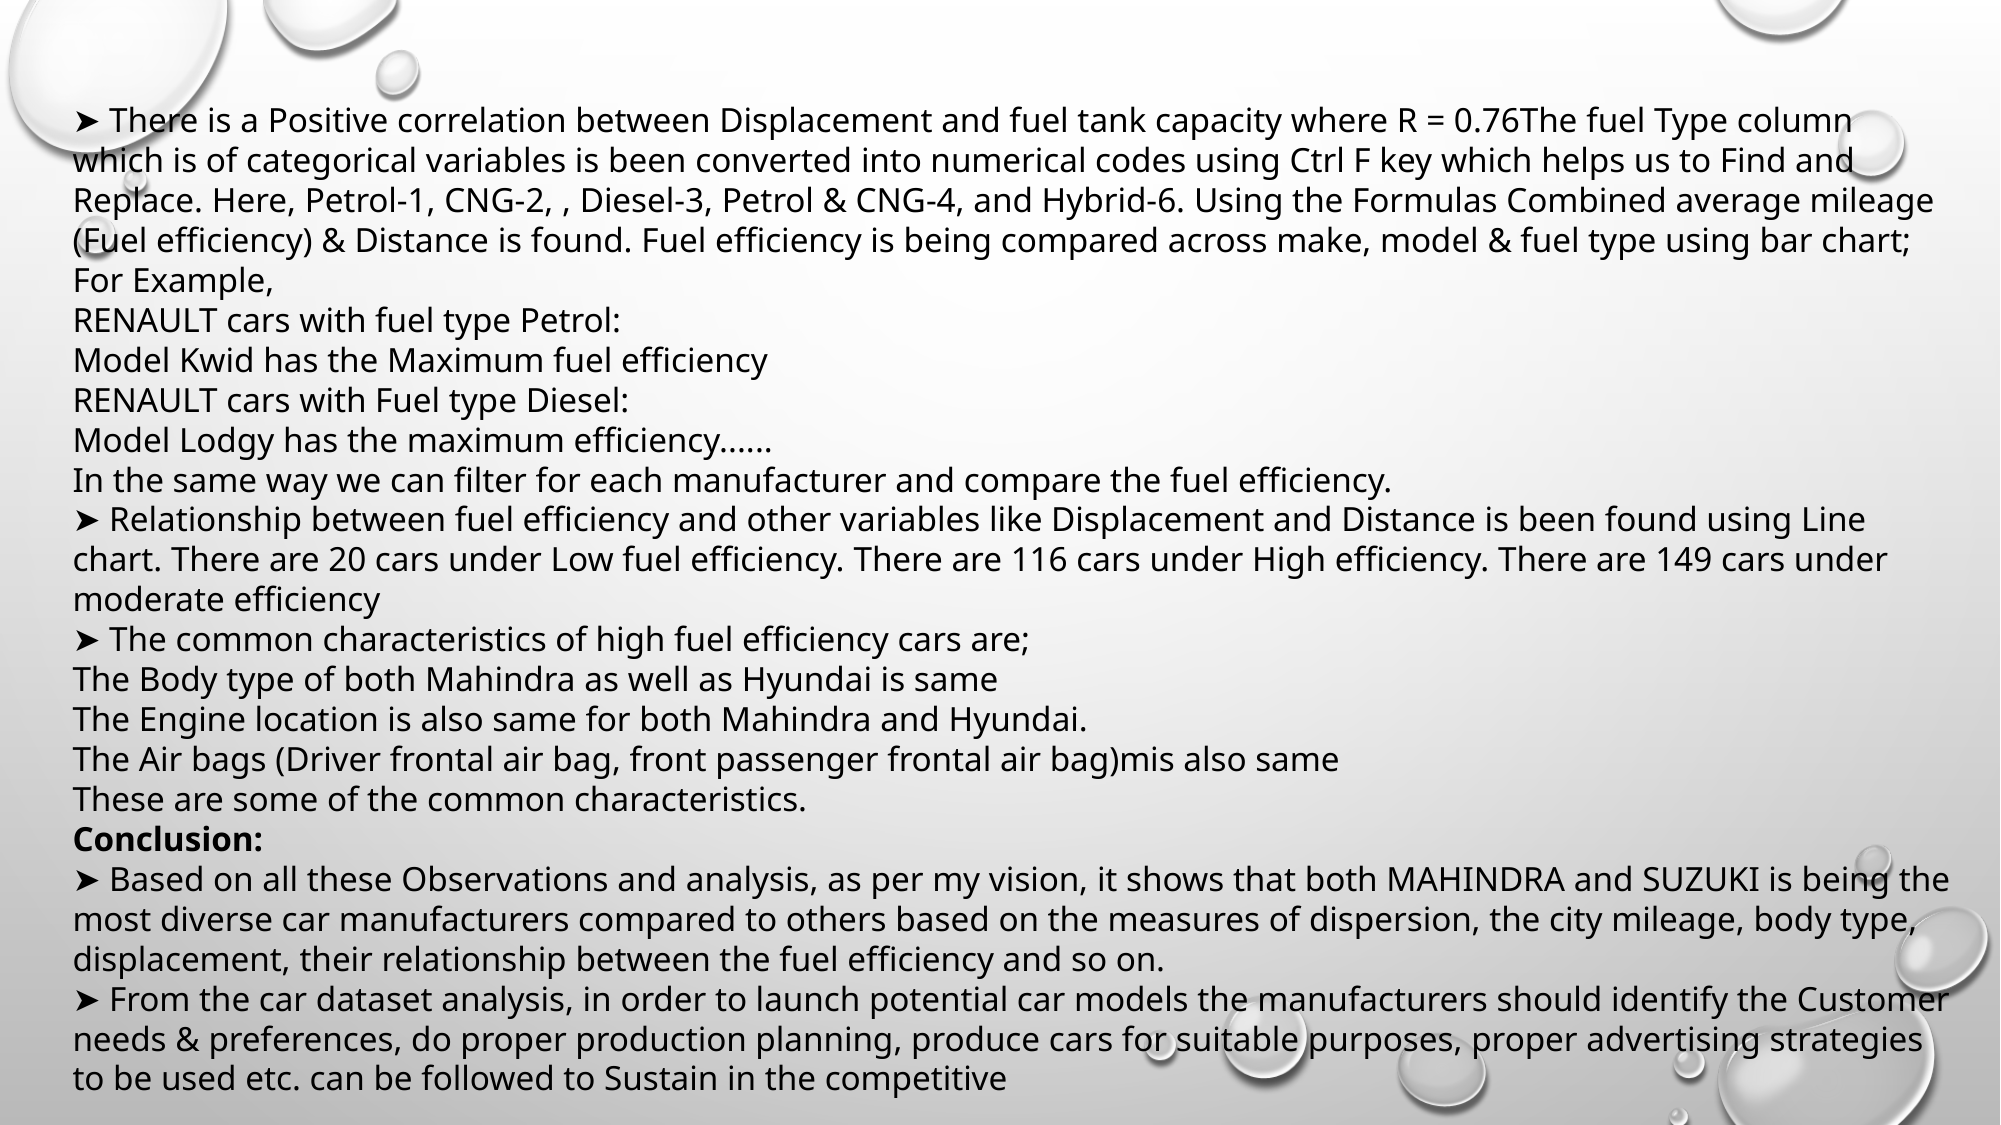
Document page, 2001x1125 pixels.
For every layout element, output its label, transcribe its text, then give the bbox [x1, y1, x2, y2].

text_box ➤ There is a Positive correlation between Displacement and fuel tank capacity where R = 0.76The fuel Type column which is of categorical variables is been converted into numerical codes using Ctrl F key which helps us to Find and Replace. Here, Petrol-1, CNG-2, , Diesel-3, Petrol & CNG-4, and Hybrid-6. Using the Formulas Combined average mileage (Fuel efficiency) & Distance is found. Fuel efficiency is being compared across make, model & fuel type using bar chart; For Example, RENAULT cars with fuel type Petrol: Model Kwid has the Maximum fuel efficiency RENAULT cars with Fuel type Diesel: Model Lodgy has the maximum efficiency...... In the same way we can filter for each manufacturer and compare the fuel efficiency. ➤ Relationship between fuel efficiency and other variables like Displacement and Distance is been found using Line chart. There are 20 cars under Low fuel efficiency. There are 116 cars under High efficiency. There are 149 cars under moderate efficiency ➤ The common characteristics of high fuel efficiency cars are; The Body type of both Mahindra as well as Hyundai is same The Engine location is also same for both Mahindra and Hyundai. The Air bags (Driver frontal air bag, front passenger frontal air bag)mis also same These are some of the common characteristics. Conclusion: ➤ Based on all these Observations and analysis, as per my vision, it shows that both MAHINDRA and SUZUKI is being the most diverse car manufacturers compared to others based on the measures of dispersion, the city mileage, body type, displacement, their relationship between the fuel efficiency and so on. ➤ From the car dataset analysis, in order to launch potential car models the manufacturers should identify the Customer needs & preferences, do proper production planning, produce cars for suitable purposes, proper advertising strategies to be used etc. can be followed to Sustain in the competitive [57, 92, 1969, 1105]
picture [0, 0, 2000, 1125]
